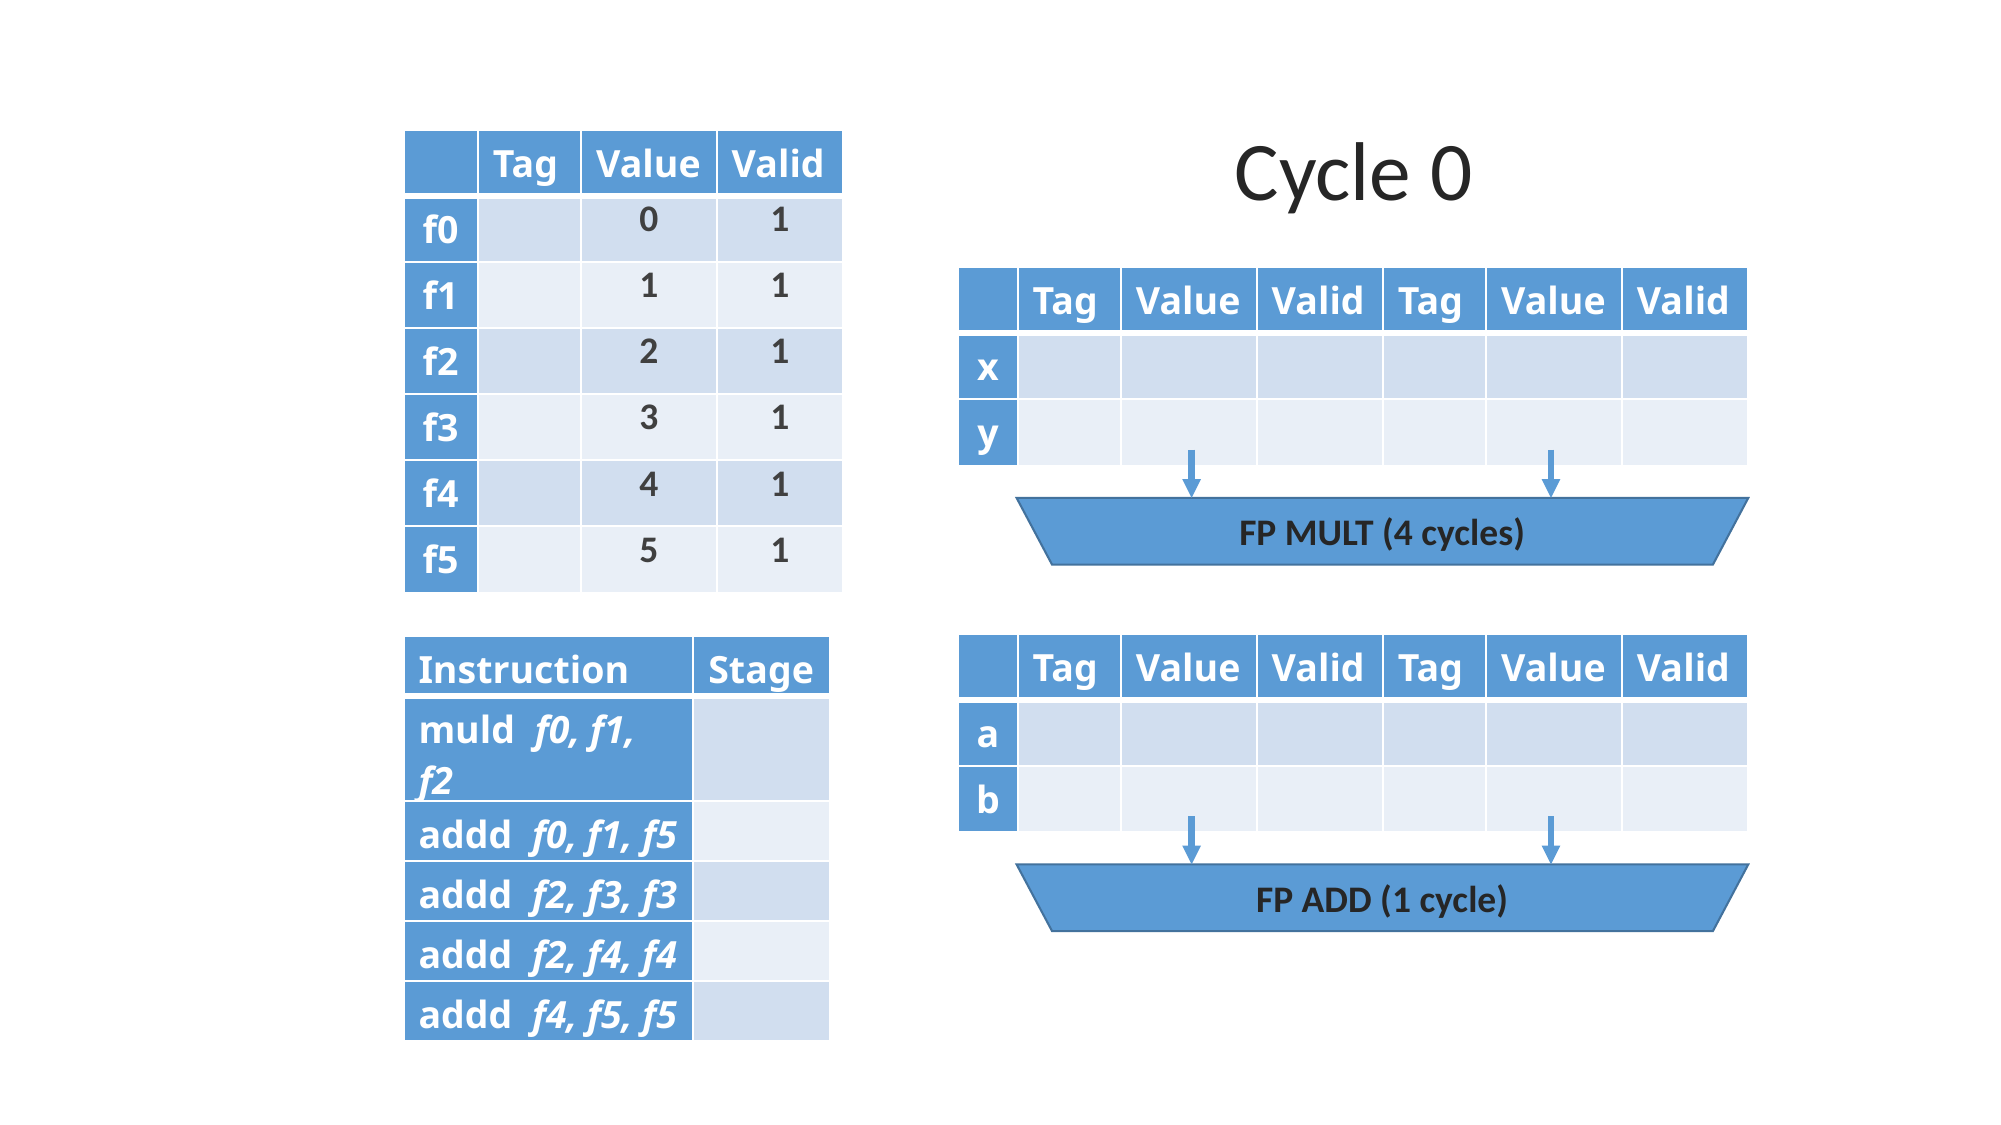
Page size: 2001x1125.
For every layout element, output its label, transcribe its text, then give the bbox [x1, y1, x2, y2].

table_cell y [959, 400, 1017, 465]
table_header [959, 268, 1017, 330]
table_cell 2 [582, 329, 716, 393]
table_cell addd f4, f5, f5 [405, 982, 692, 1040]
table_cell [1487, 703, 1621, 765]
table_header Valid [718, 131, 842, 193]
table_header [405, 131, 477, 193]
table_cell [694, 802, 829, 860]
table_header Stage [694, 637, 829, 693]
table_cell f0 [405, 199, 477, 261]
table_cell [1019, 703, 1120, 765]
table_cell [1384, 336, 1485, 398]
table_cell [694, 922, 829, 980]
table_cell addd f2, f4, f4 [405, 922, 692, 980]
table_cell 1 [718, 527, 842, 592]
table_header Tag [1384, 635, 1485, 697]
table_cell x [959, 336, 1017, 398]
table_cell [1019, 767, 1120, 831]
table_cell [479, 527, 580, 592]
table_cell [1487, 767, 1621, 831]
table_cell 1 [718, 395, 842, 459]
table_header Valid [1623, 268, 1747, 330]
table_header Value [1487, 268, 1621, 330]
table_header Valid [1258, 268, 1382, 330]
table_cell [1258, 400, 1382, 465]
table_header Instruction [405, 637, 692, 693]
text_box [1014, 863, 1750, 933]
table_cell [1019, 400, 1120, 465]
table_header Value [1122, 268, 1256, 330]
table_header Tag [1384, 268, 1485, 330]
table_cell 5 [582, 527, 716, 592]
table_header Value [1122, 635, 1256, 697]
table_header [959, 635, 1017, 697]
table_cell [694, 982, 829, 1040]
table_cell addd f0, f1, f5 [405, 802, 692, 860]
table_cell [694, 699, 829, 800]
table_cell [1384, 703, 1485, 765]
text_box FP ADD (1 cycle) [1241, 867, 1524, 928]
table_cell f5 [405, 527, 477, 592]
table_cell [1487, 400, 1621, 465]
table_cell [1258, 703, 1382, 765]
table_cell [479, 461, 580, 525]
table_cell f1 [405, 263, 477, 327]
table_header Tag [479, 131, 580, 193]
table_cell [1258, 336, 1382, 398]
table_cell 1 [718, 263, 842, 327]
table_cell b [959, 767, 1017, 831]
table_cell muld f0, f1, f2 [405, 699, 692, 800]
table_cell f2 [405, 329, 477, 393]
table_cell [1019, 336, 1120, 398]
table_cell 0 [582, 199, 716, 261]
text_box Cycle 0 [1123, 109, 1584, 224]
table_header Value [1487, 635, 1621, 697]
table_cell [479, 329, 580, 393]
table_cell f4 [405, 461, 477, 525]
table_cell 3 [582, 395, 716, 459]
table_cell a [959, 703, 1017, 765]
table_cell [479, 199, 580, 261]
table_cell [1258, 767, 1382, 831]
table_header Valid [1623, 635, 1747, 697]
text_box FP MULT (4 cycles) [1224, 500, 1541, 561]
table_header Tag [1019, 635, 1120, 697]
table_cell [1487, 336, 1621, 398]
table_cell [694, 862, 829, 920]
table_cell [1623, 336, 1747, 398]
table_cell [1623, 767, 1747, 831]
table_cell [1122, 703, 1256, 765]
table_header Value [582, 131, 716, 193]
table_cell [1623, 703, 1747, 765]
table_header Tag [1019, 268, 1120, 330]
table_cell [1384, 400, 1485, 465]
table_cell [1122, 767, 1256, 831]
table_cell [1122, 336, 1256, 398]
table_cell addd f2, f3, f3 [405, 862, 692, 920]
table_cell 1 [718, 199, 842, 261]
table_cell [1122, 400, 1256, 465]
table_cell [479, 395, 580, 459]
table_cell [1384, 767, 1485, 831]
table_header Valid [1258, 635, 1382, 697]
table_cell 1 [582, 263, 716, 327]
table_cell [479, 263, 580, 327]
table_cell 1 [718, 461, 842, 525]
table_cell [1623, 400, 1747, 465]
table_cell 4 [582, 461, 716, 525]
table_cell f3 [405, 395, 477, 459]
text_box [1014, 496, 1750, 566]
table_cell 1 [718, 329, 842, 393]
